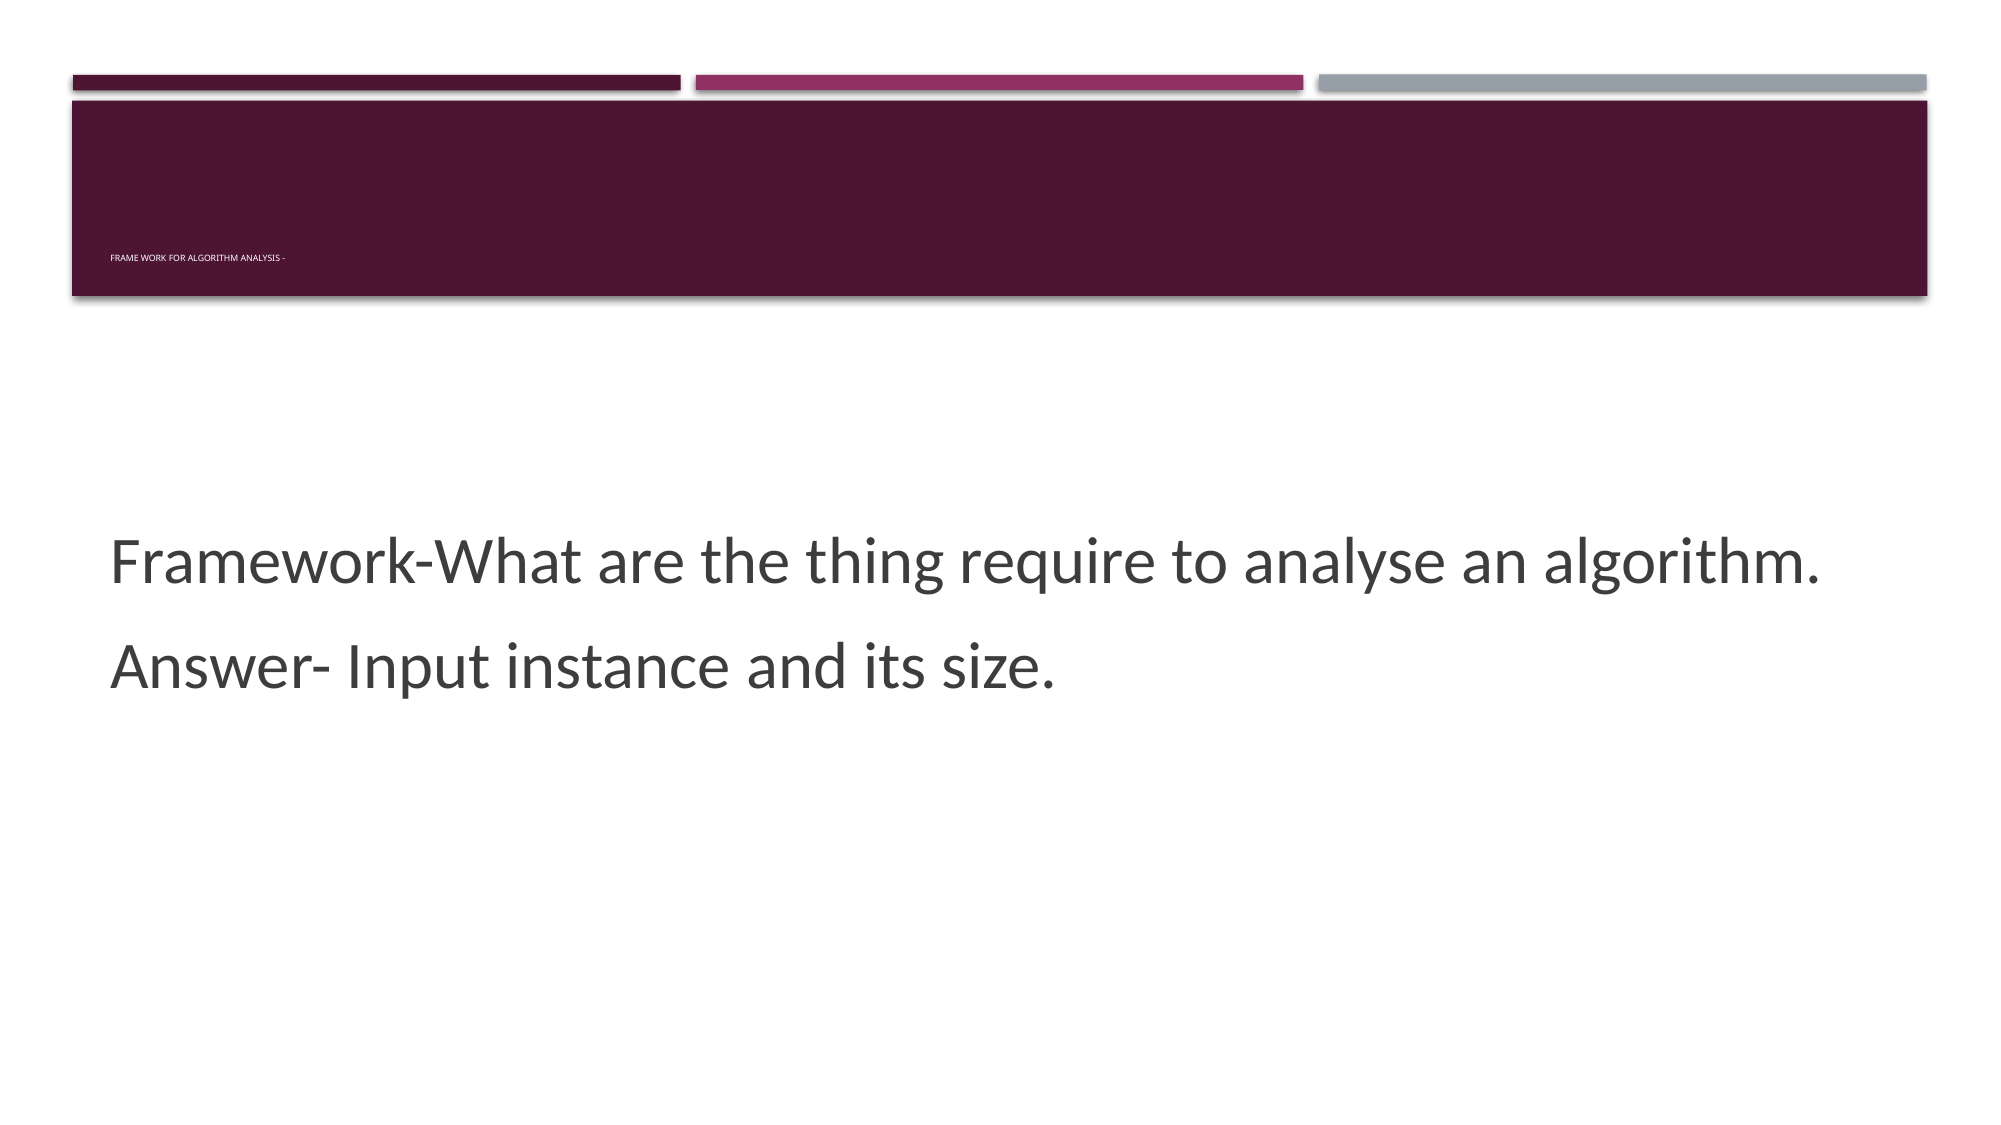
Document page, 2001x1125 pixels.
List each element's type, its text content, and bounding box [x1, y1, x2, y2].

list Framework-What are the thing require to analyse an algorithm. Answer- Input instance and its size. [95, 357, 1905, 962]
title Frame work for Algorithm Analysis - [95, 115, 1905, 282]
